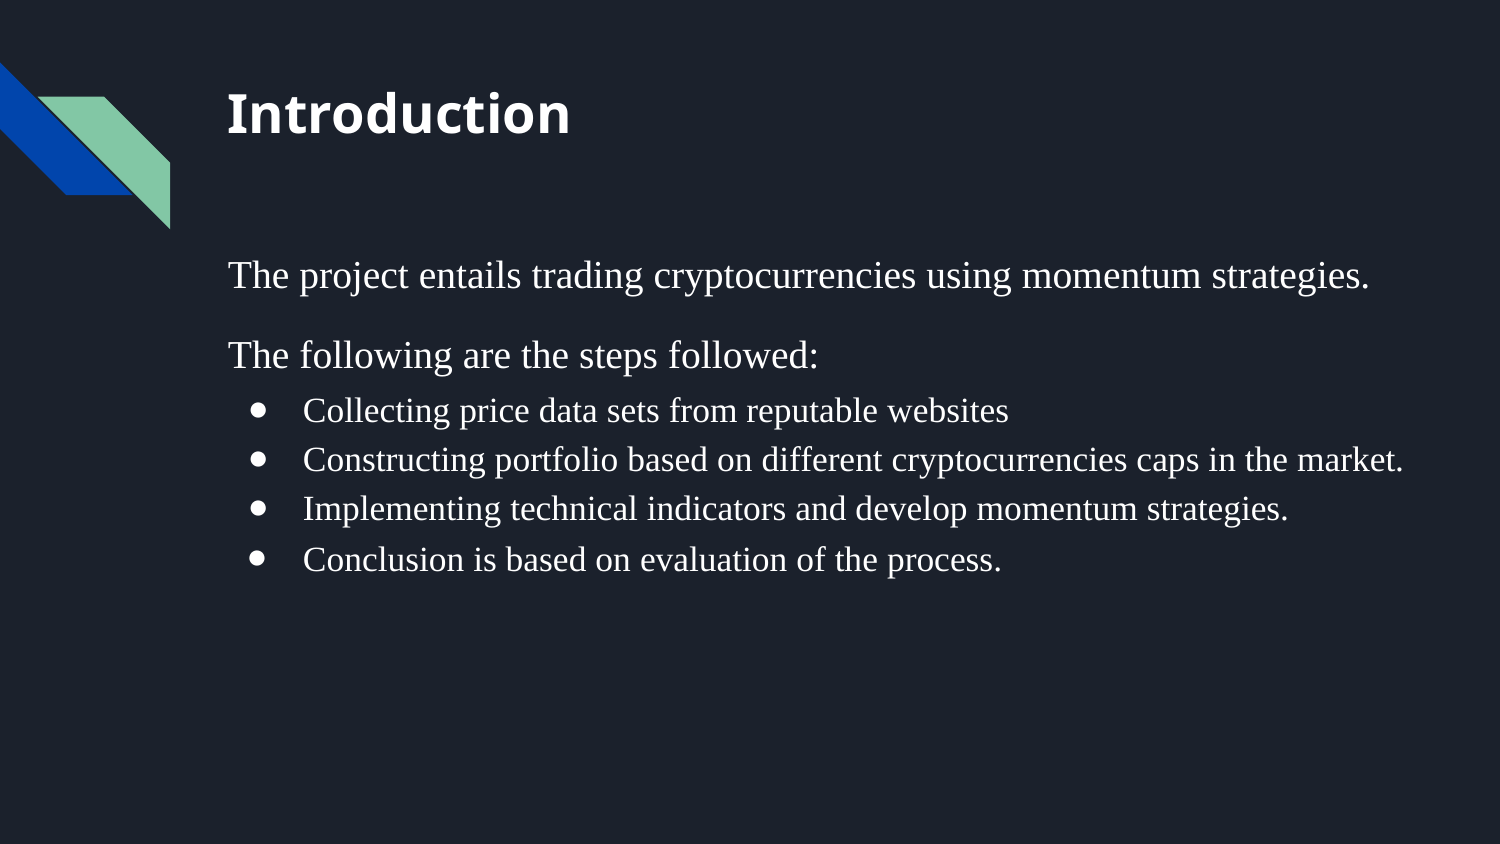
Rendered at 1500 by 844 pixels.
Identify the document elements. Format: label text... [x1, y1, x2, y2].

title Introduction [212, 64, 1368, 215]
list The project entails trading cryptocurrencies using momentum strategies. The following are the steps followed: Collecting price data sets from reputable websites Constructing portfolio based on different cryptocurrencies caps in the market. Implementing technical indicators and develop momentum strategies. Conclusion is based on evaluation of the process. [212, 227, 1448, 810]
